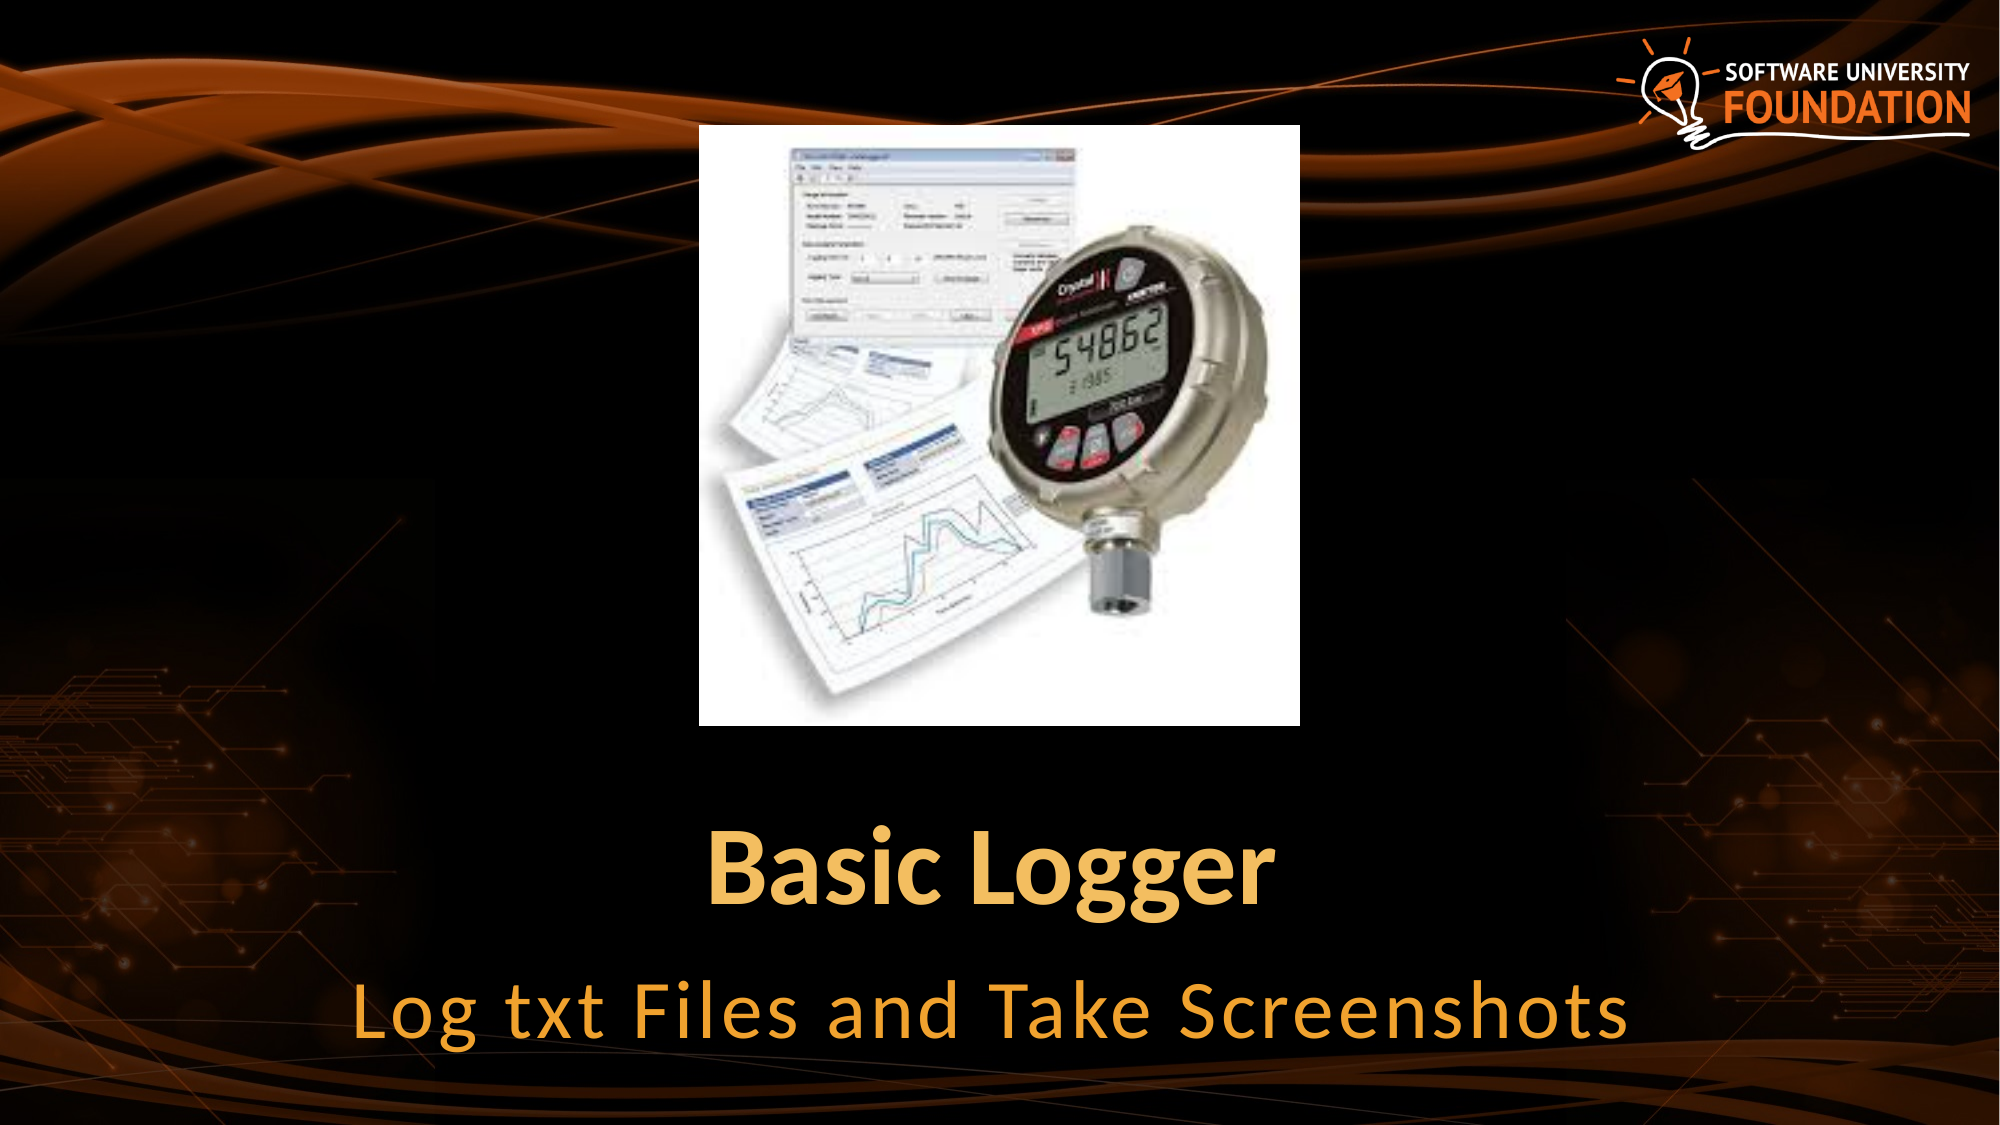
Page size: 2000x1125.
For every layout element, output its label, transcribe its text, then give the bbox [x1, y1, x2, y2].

list Log txt Files and Take Screenshots [258, 944, 1725, 1062]
picture [0, 0, 2000, 1125]
title Basic Logger [258, 800, 1725, 935]
